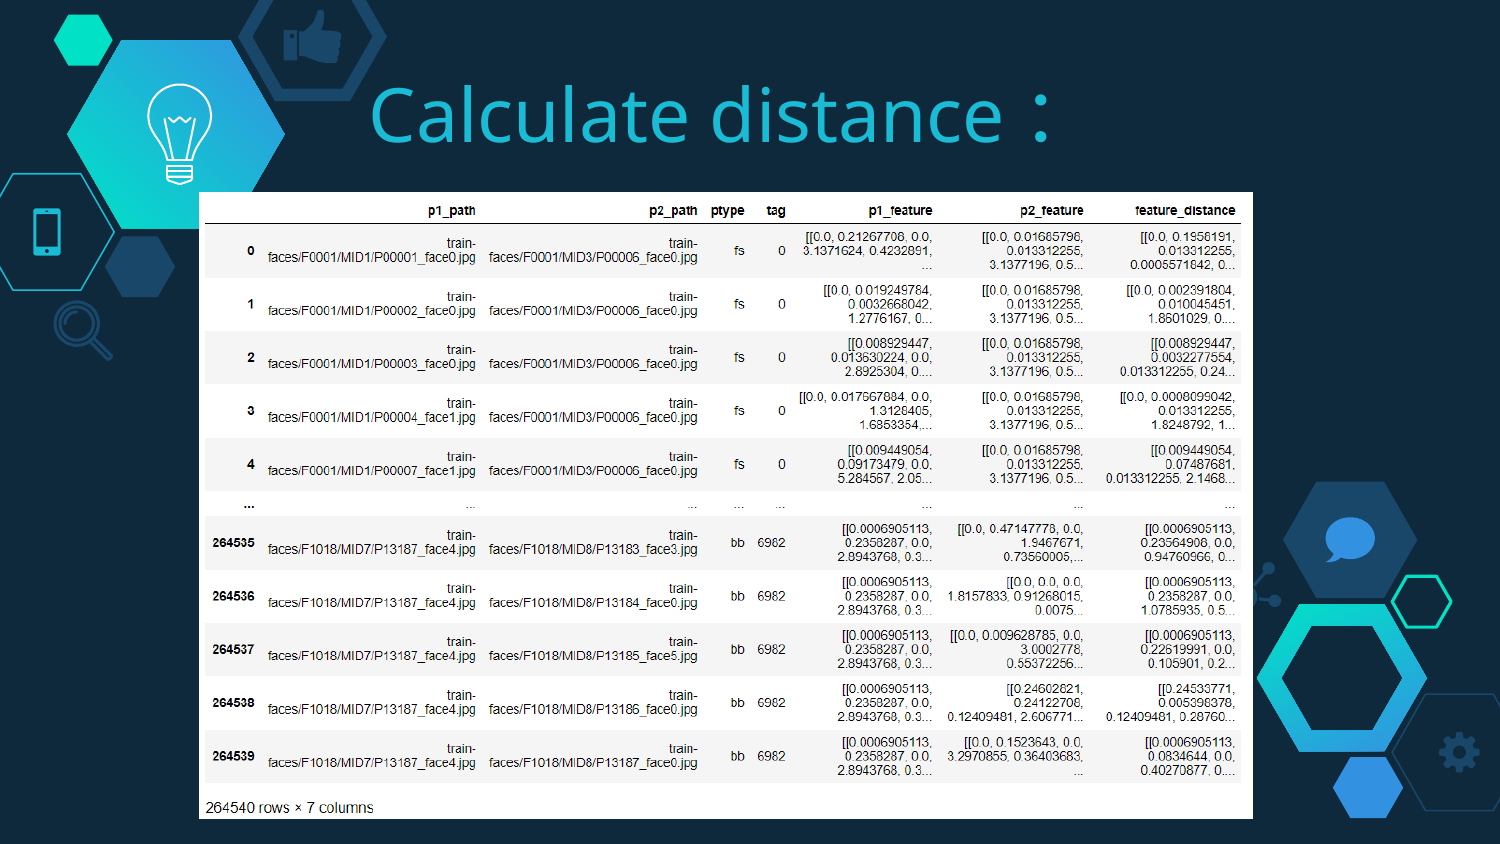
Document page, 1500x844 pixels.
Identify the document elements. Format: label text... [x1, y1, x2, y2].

title Calculate distance： [353, 52, 1165, 158]
picture [198, 191, 1253, 819]
